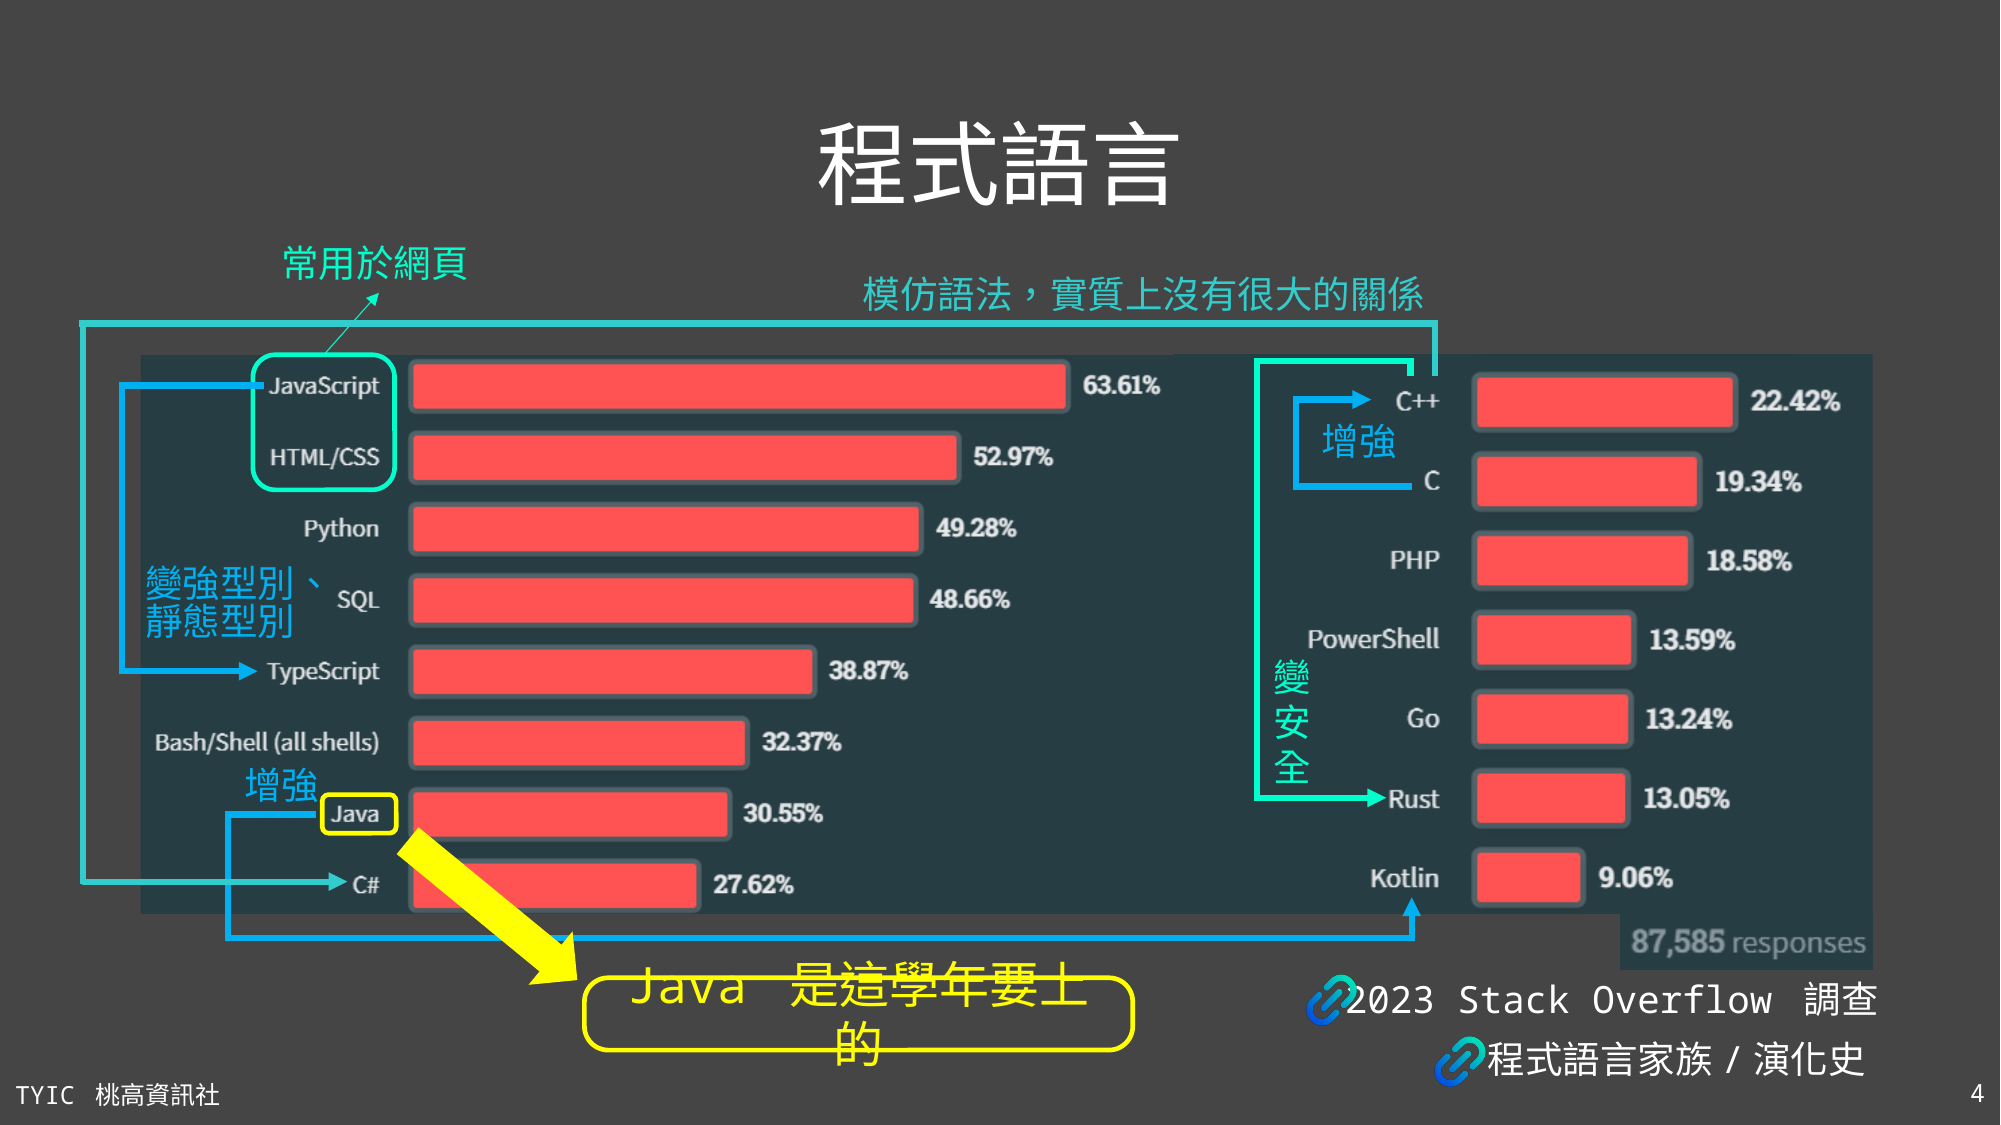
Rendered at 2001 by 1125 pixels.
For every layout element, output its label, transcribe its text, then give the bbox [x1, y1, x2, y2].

title 程式語言 [137, 59, 1863, 232]
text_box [78, 232, 1873, 1094]
